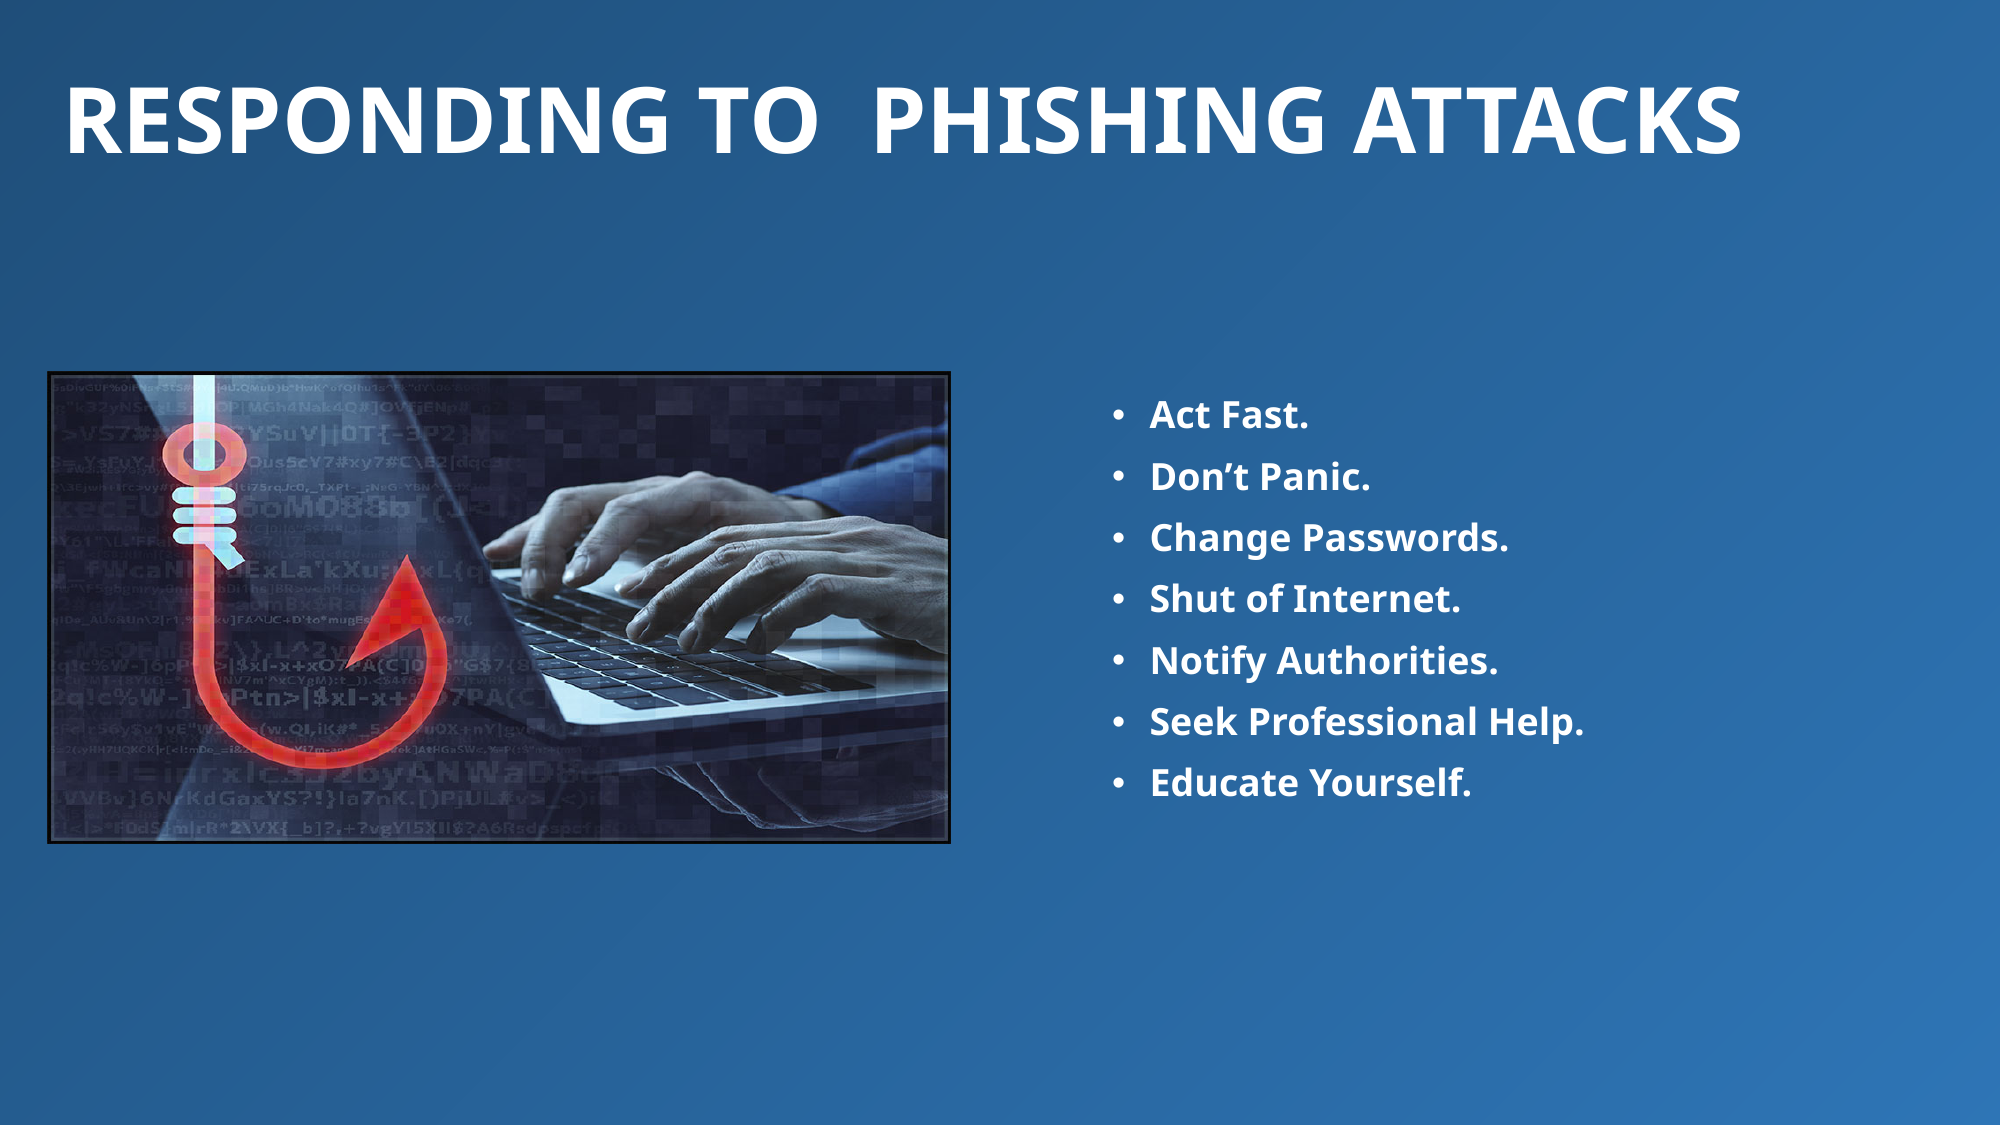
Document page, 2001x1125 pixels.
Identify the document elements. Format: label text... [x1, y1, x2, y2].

text_box RESPONDING TO PHISHING ATTACKS [47, 66, 1965, 158]
text_box Act Fast. Don’t Panic. Change Passwords. Shut of Internet. Notify Authorities. Seek Professional Help. Educate Yourself. [1097, 389, 2000, 844]
picture [47, 371, 951, 844]
